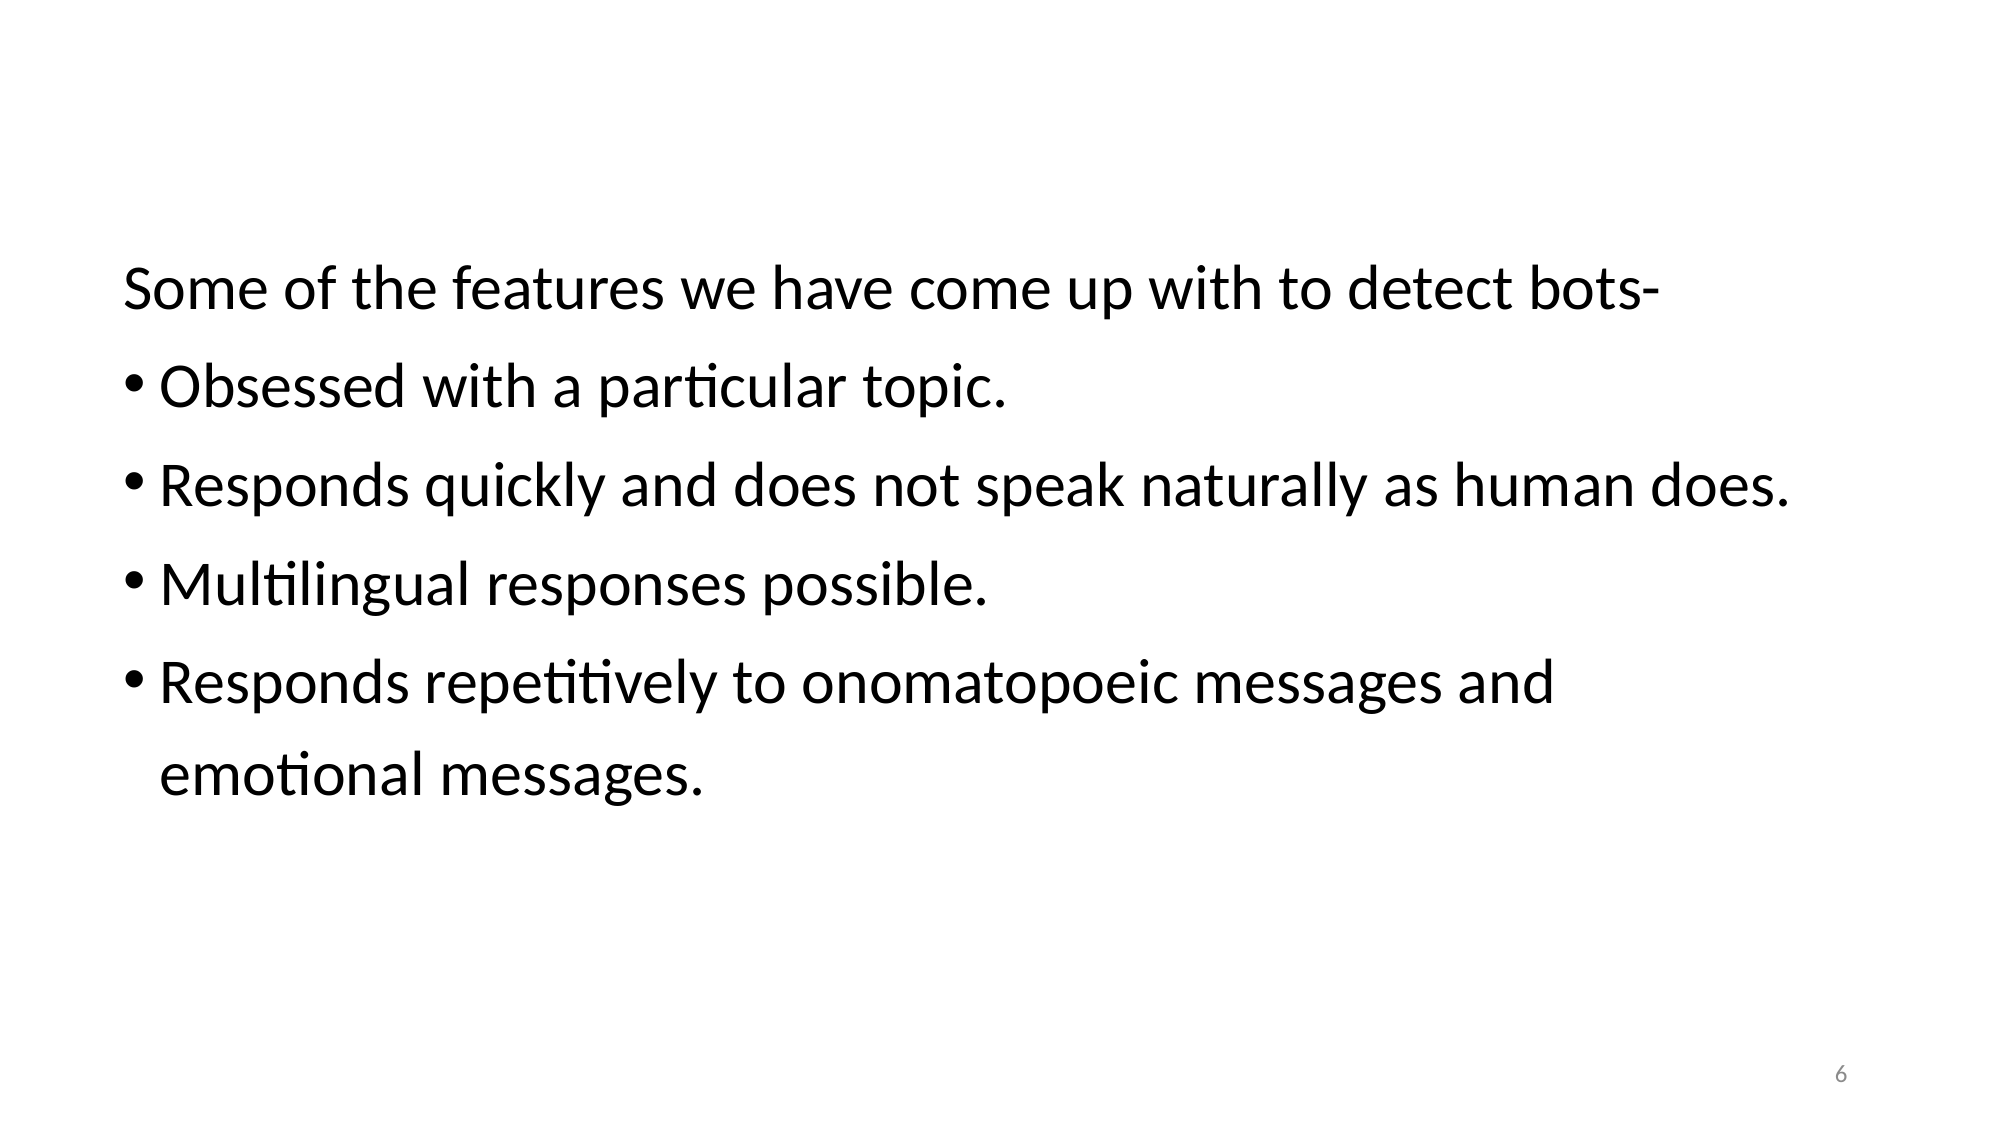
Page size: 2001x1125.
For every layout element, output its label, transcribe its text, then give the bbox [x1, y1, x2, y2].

list Some of the features we have come up with to detect bots- Obsessed with a particular topic. Responds quickly and does not speak naturally as human does. Multilingual responses possible. Responds repetitively to onomatopoeic messages and emotional messages. [108, 222, 1834, 937]
slide_number 6 [1412, 1042, 1863, 1103]
